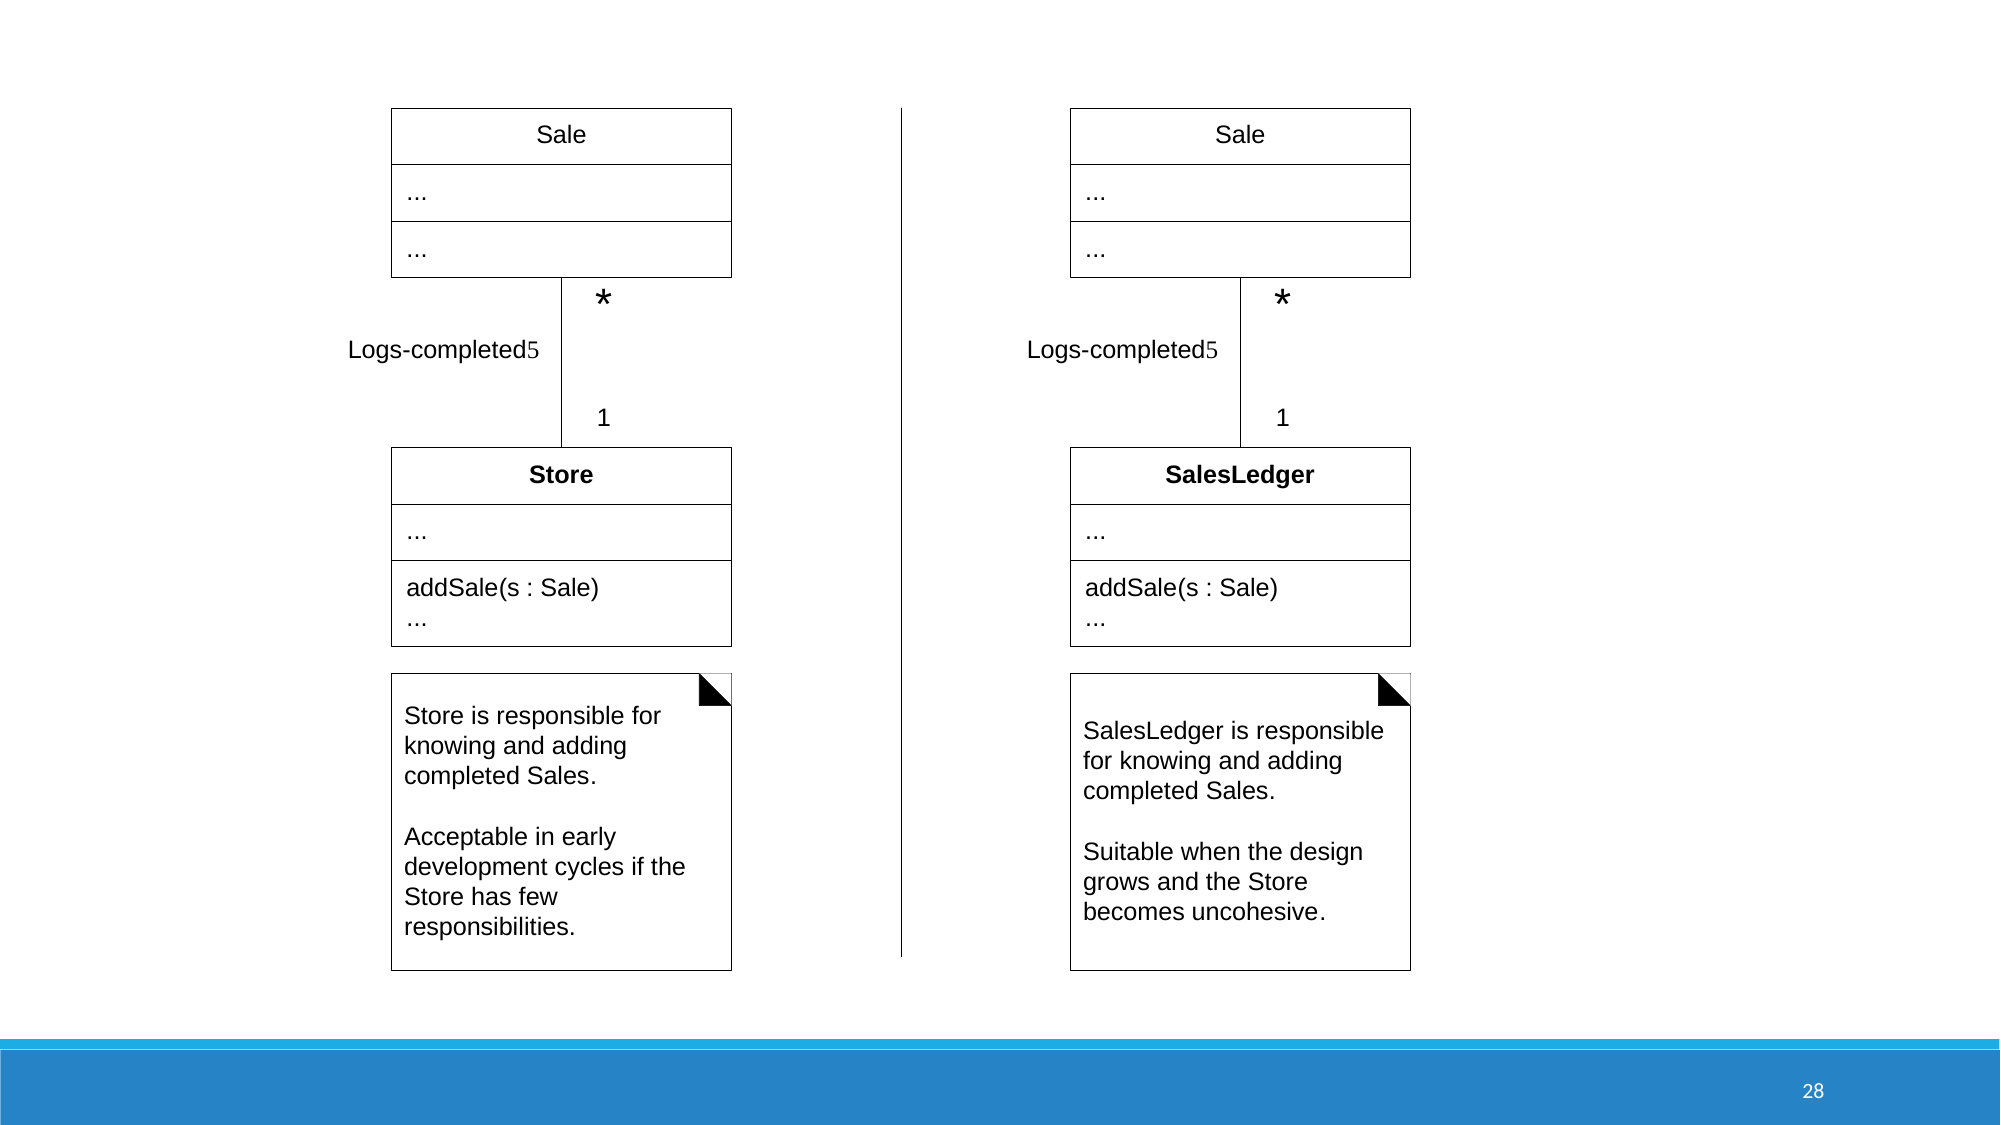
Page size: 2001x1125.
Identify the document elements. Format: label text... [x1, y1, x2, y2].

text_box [326, 103, 1416, 976]
slide_number 28 [1624, 1059, 1840, 1120]
